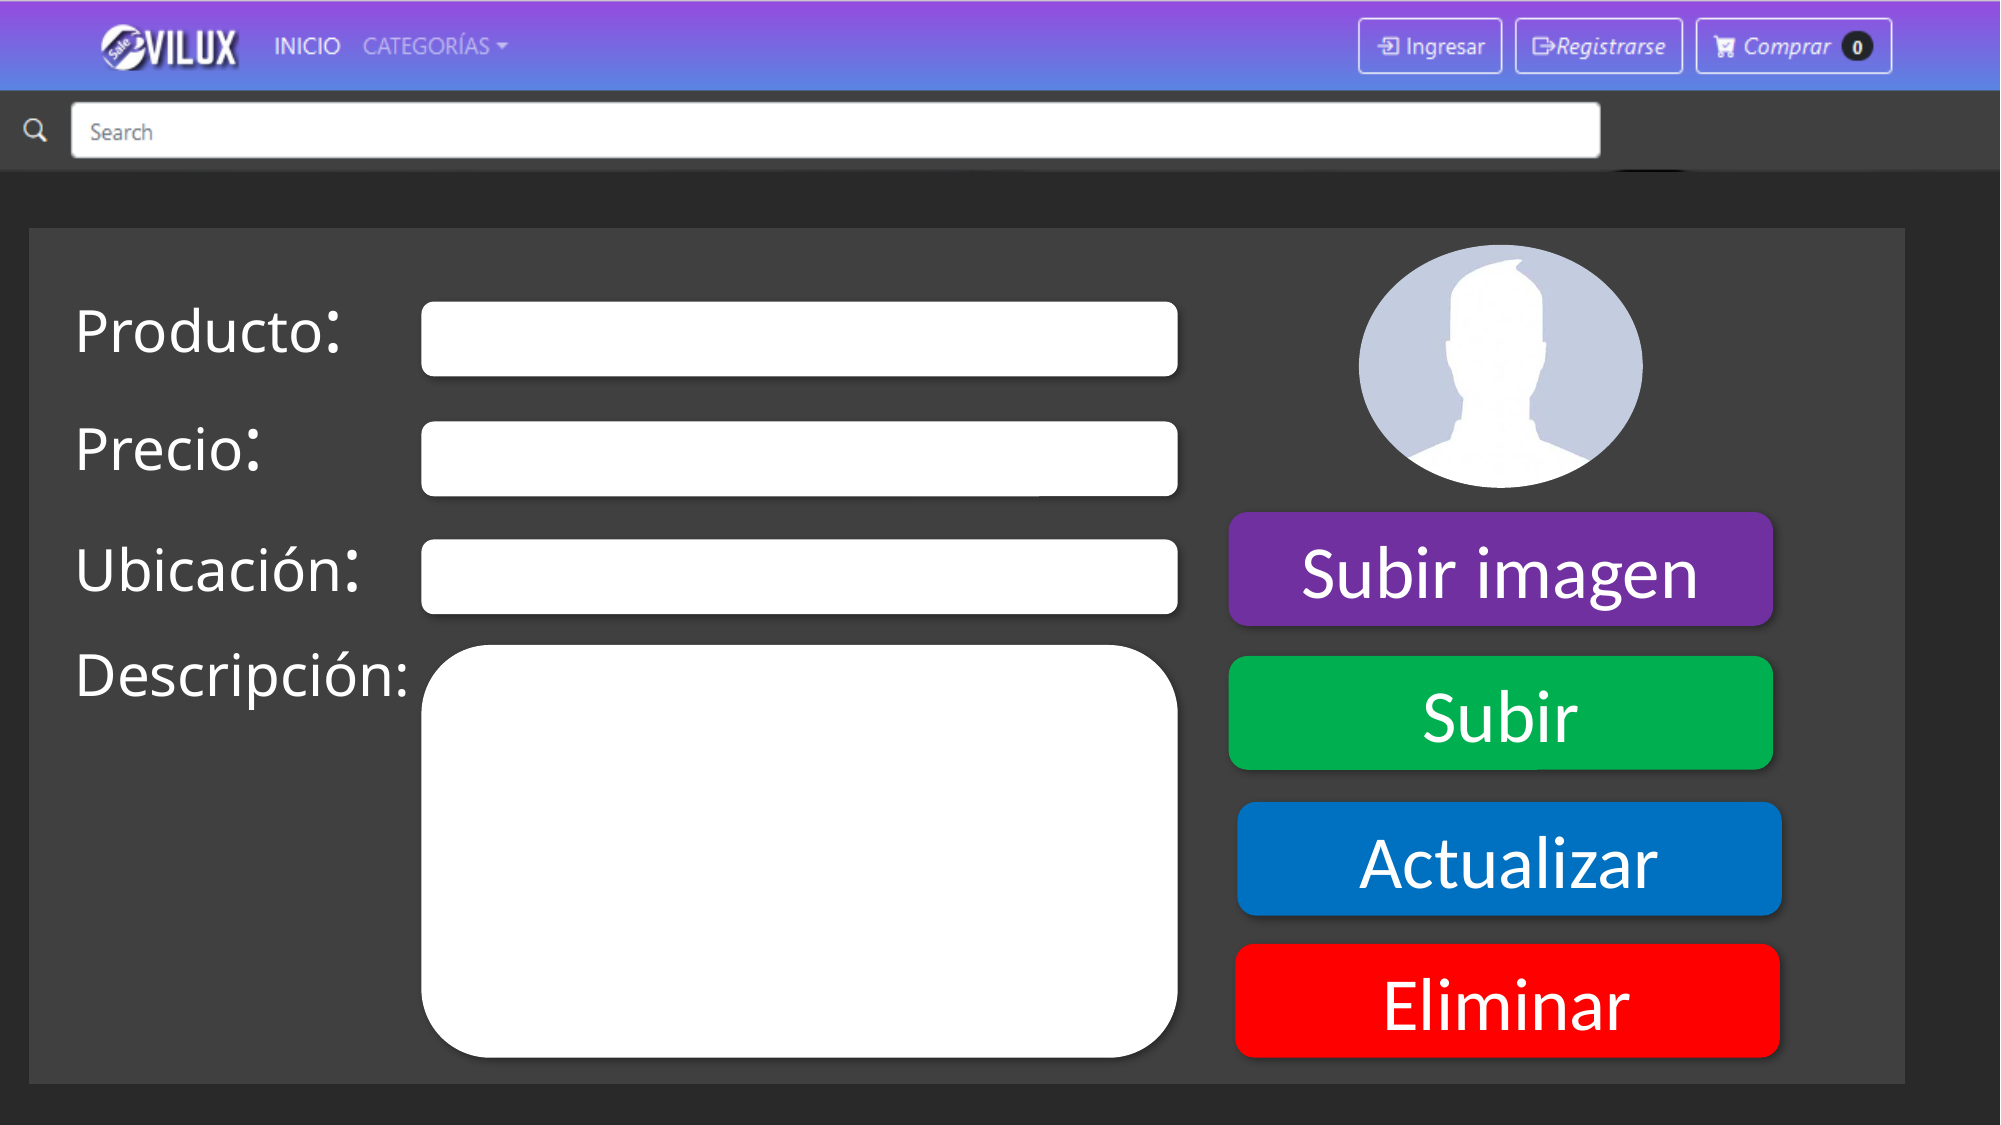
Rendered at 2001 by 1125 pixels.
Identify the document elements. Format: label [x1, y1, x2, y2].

text_box [0, 0, 2000, 1125]
